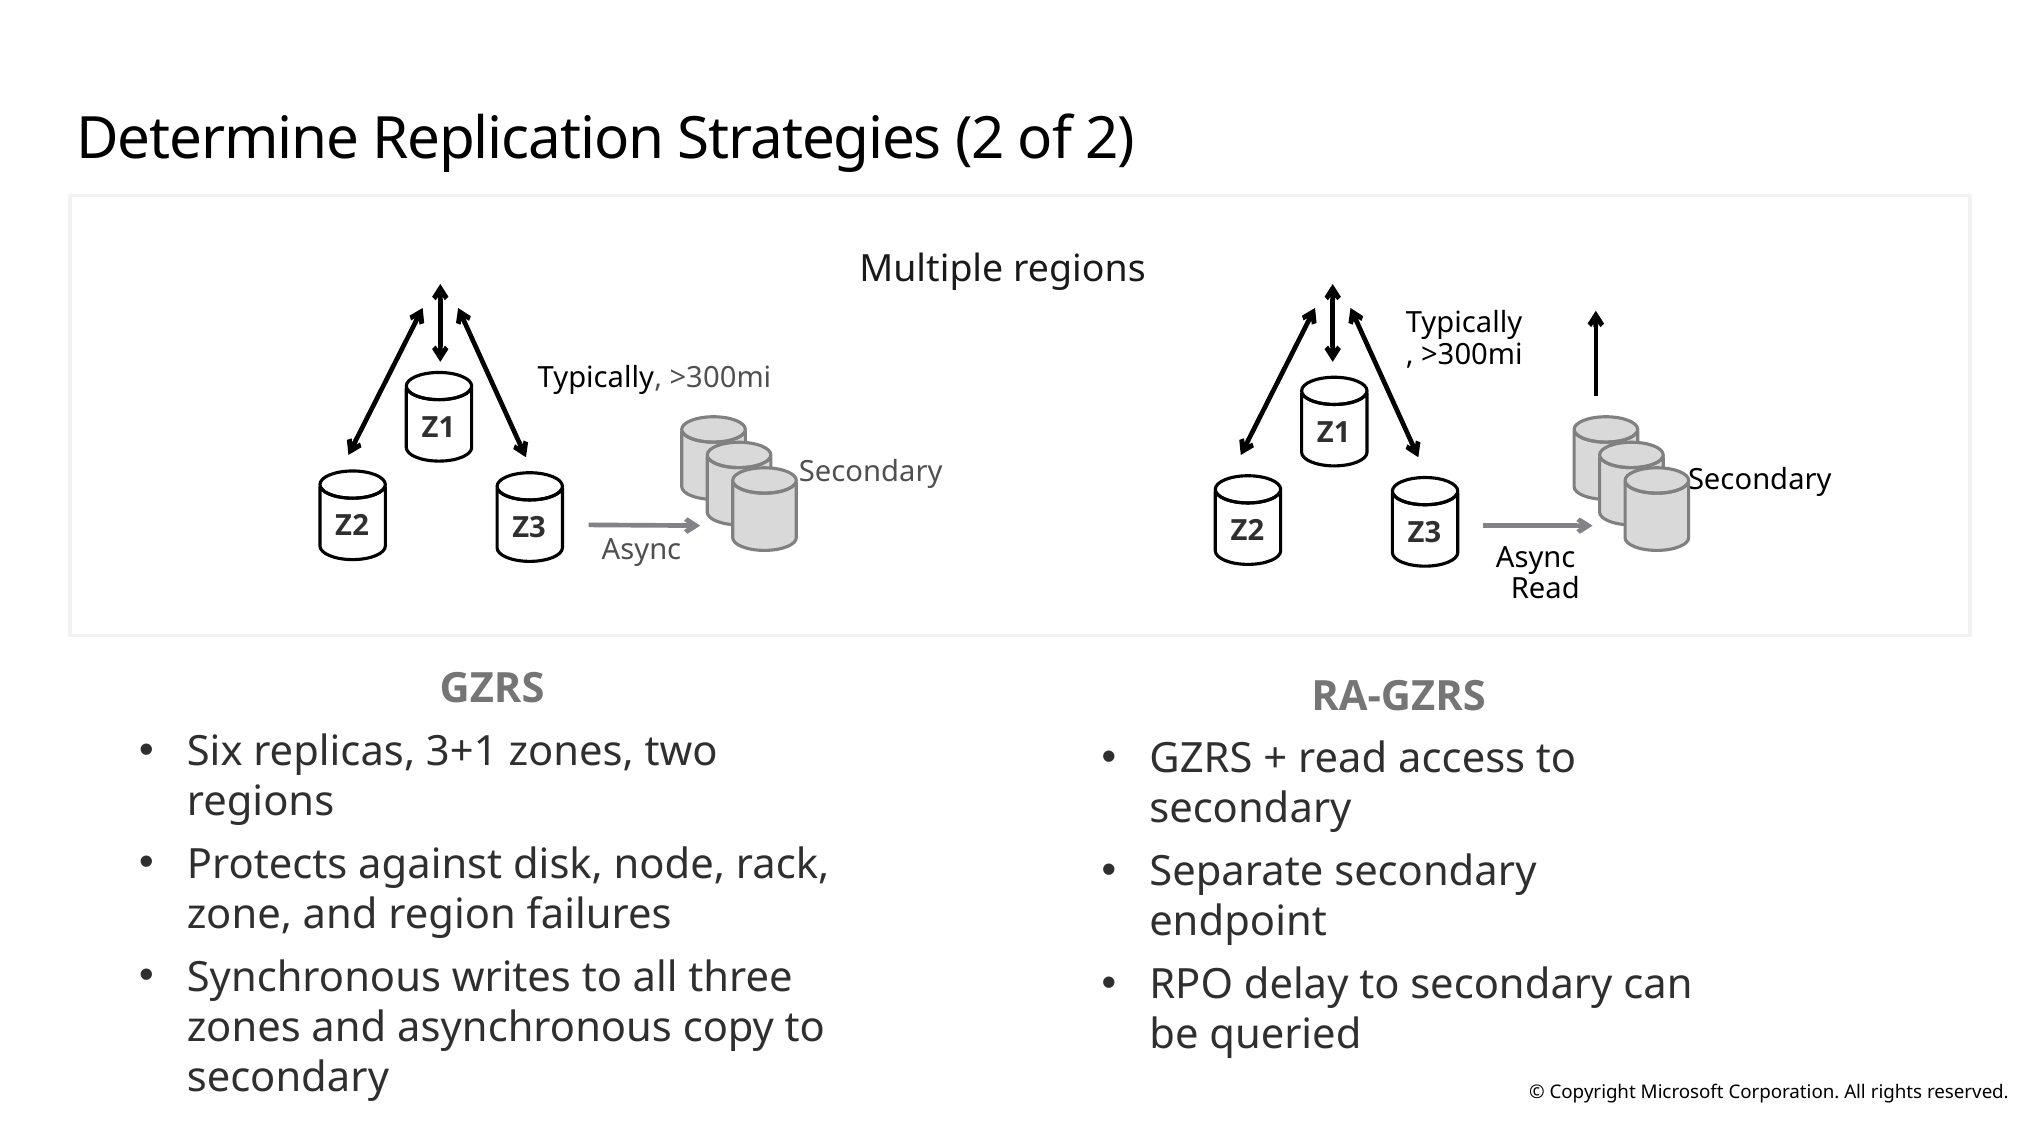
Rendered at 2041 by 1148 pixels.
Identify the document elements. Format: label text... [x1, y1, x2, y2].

text_box RA-GZRS GZRS + read access to secondary Separate secondary endpoint RPO delay to secondary can be queried [1071, 644, 1726, 1064]
title Determine Replication Strategies (2 of 2) [76, 103, 1969, 172]
text_box [69, 195, 1971, 637]
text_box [319, 283, 797, 562]
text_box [1214, 283, 1689, 567]
text_box GZRS Six replicas, 3+1 zones, two regions Protects against disk, node, rack, zone, and region failures Synchronous writes to all three zones and asynchronous copy to secondary [108, 637, 876, 1057]
